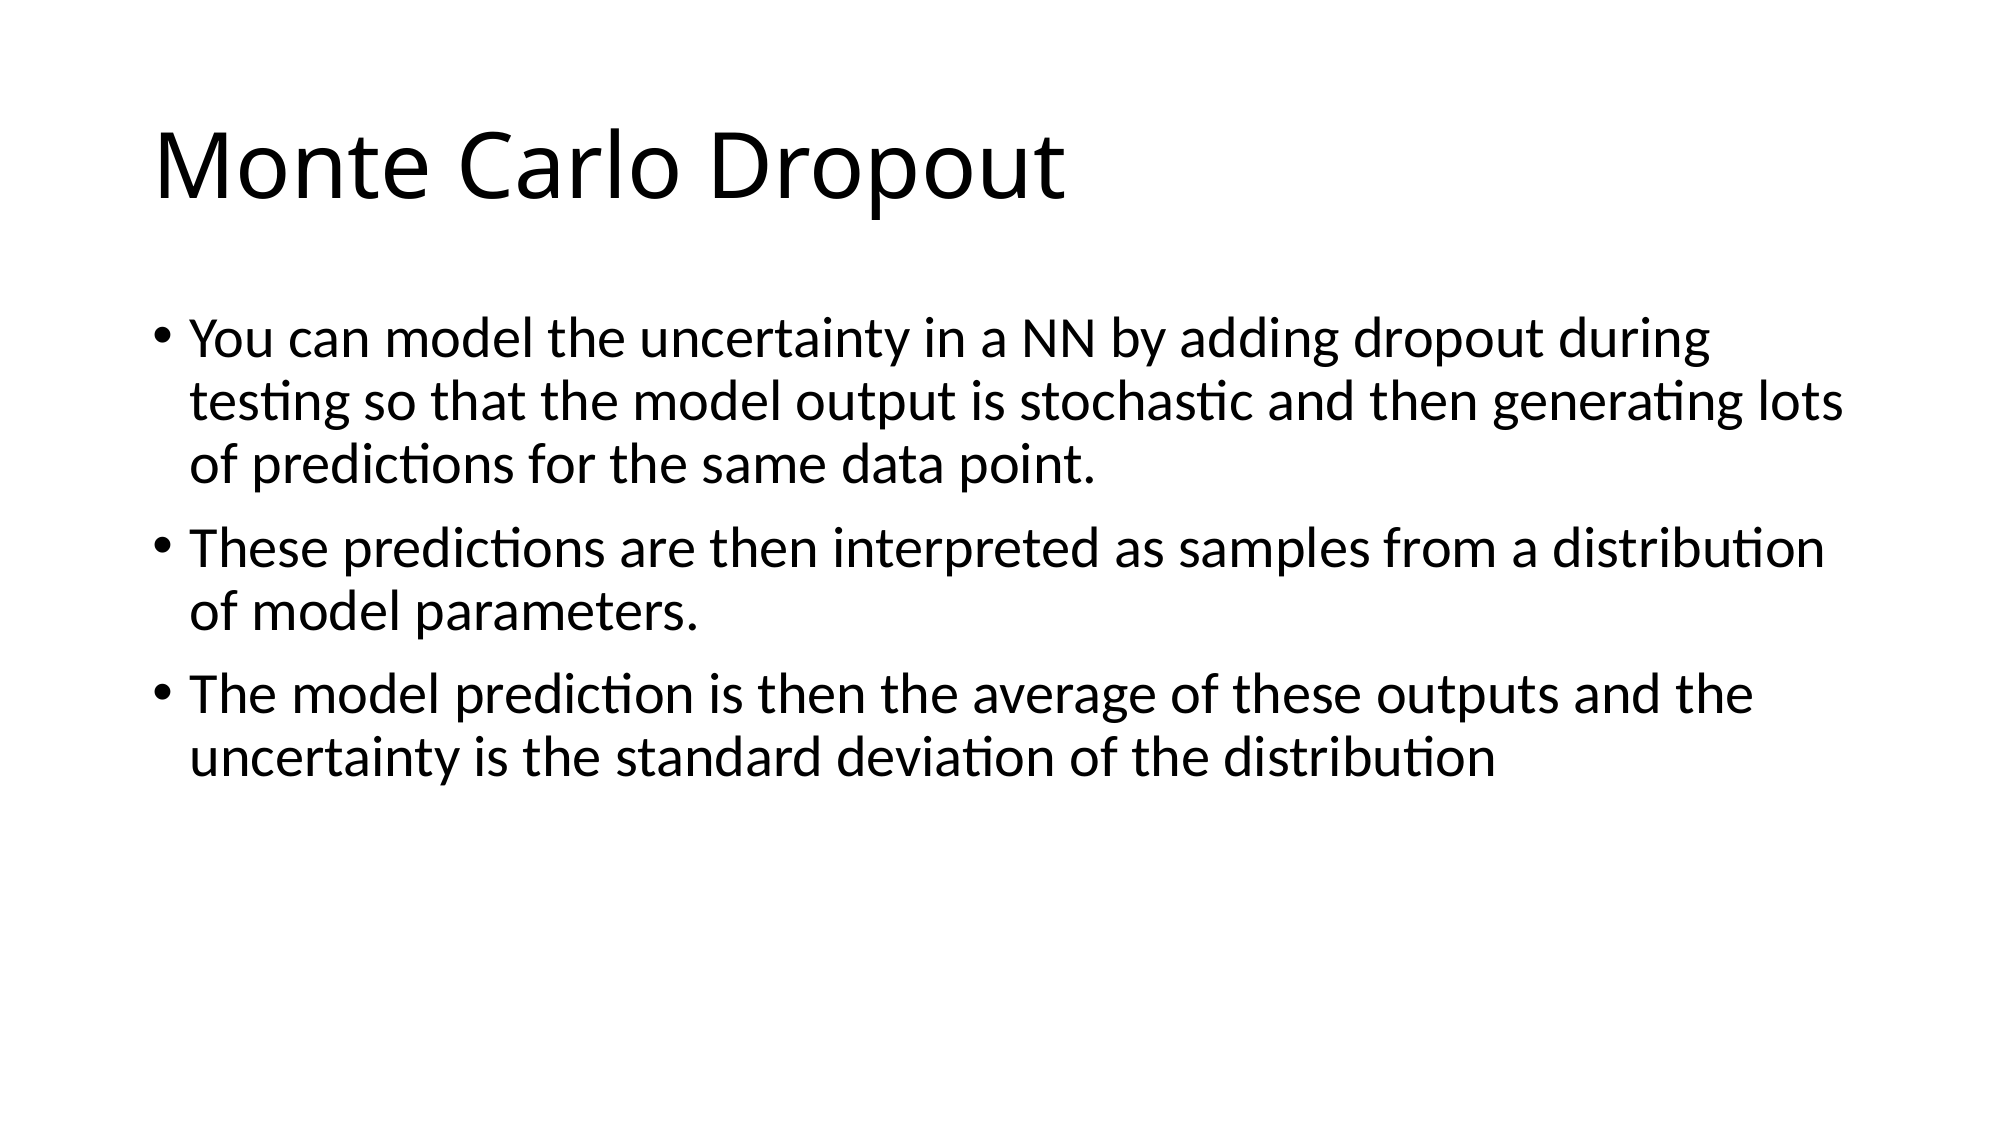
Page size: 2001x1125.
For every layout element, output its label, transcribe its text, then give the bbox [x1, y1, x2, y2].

list You can model the uncertainty in a NN by adding dropout during testing so that the model output is stochastic and then generating lots of predictions for the same data point. These predictions are then interpreted as samples from a distribution of model parameters. The model prediction is then the average of these outputs and the uncertainty is the standard deviation of the distribution [137, 299, 1863, 1014]
title Monte Carlo Dropout [137, 59, 1863, 278]
